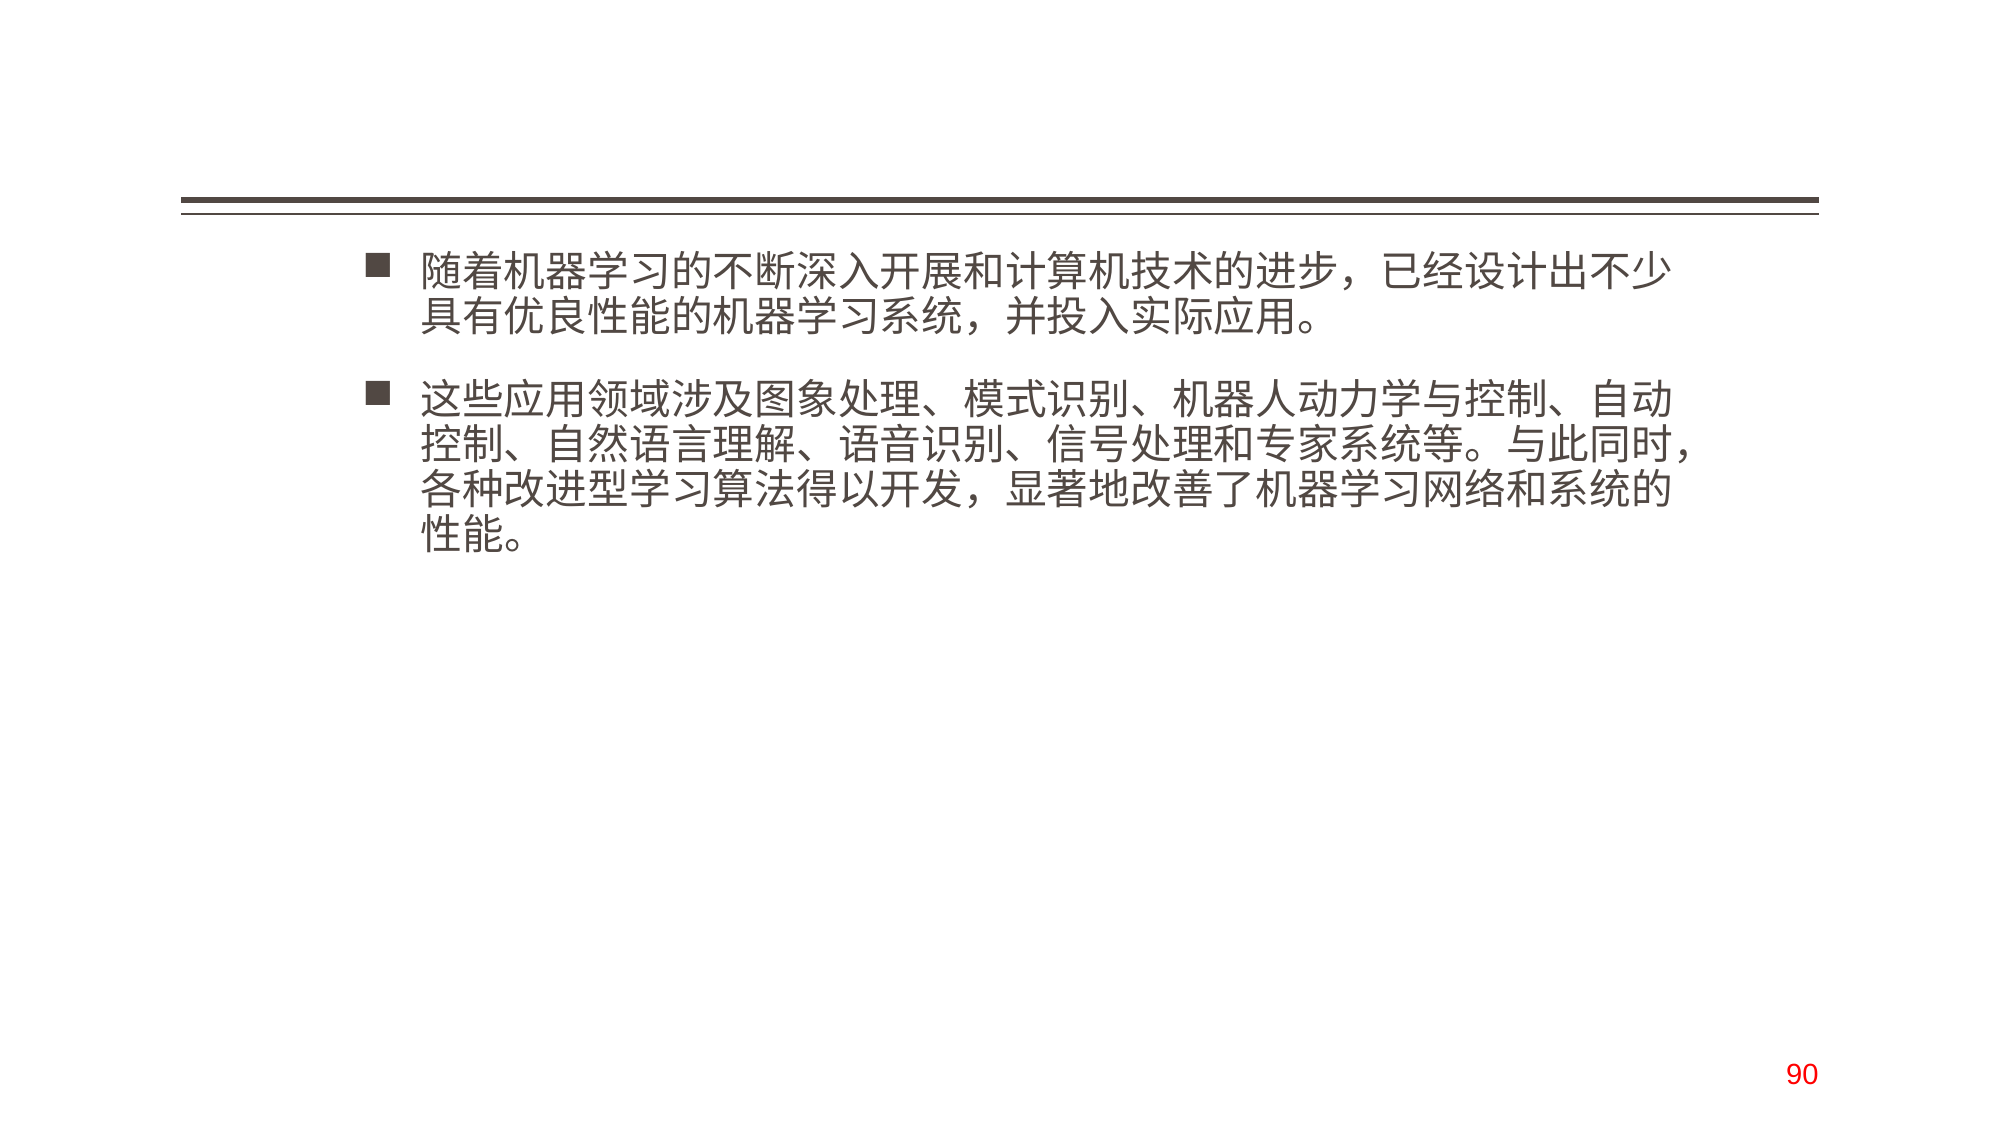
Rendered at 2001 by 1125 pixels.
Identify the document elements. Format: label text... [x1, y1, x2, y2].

slide_number 90 [1518, 1042, 1819, 1103]
list 随着机器学习的不断深入开展和计算机技术的进步，已经设计出不少具有优良性能的机器学习系统，并投入实际应用。 这些应用领域涉及图象处理、模式识别、机器人动力学与控制、自动控制、自然语言理解、语音识别、信号处理和专家系统等。与此同时，各种改进型学习算法得以开发，显著地改善了机器学习网络和系统的性能。 [362, 243, 1685, 1028]
